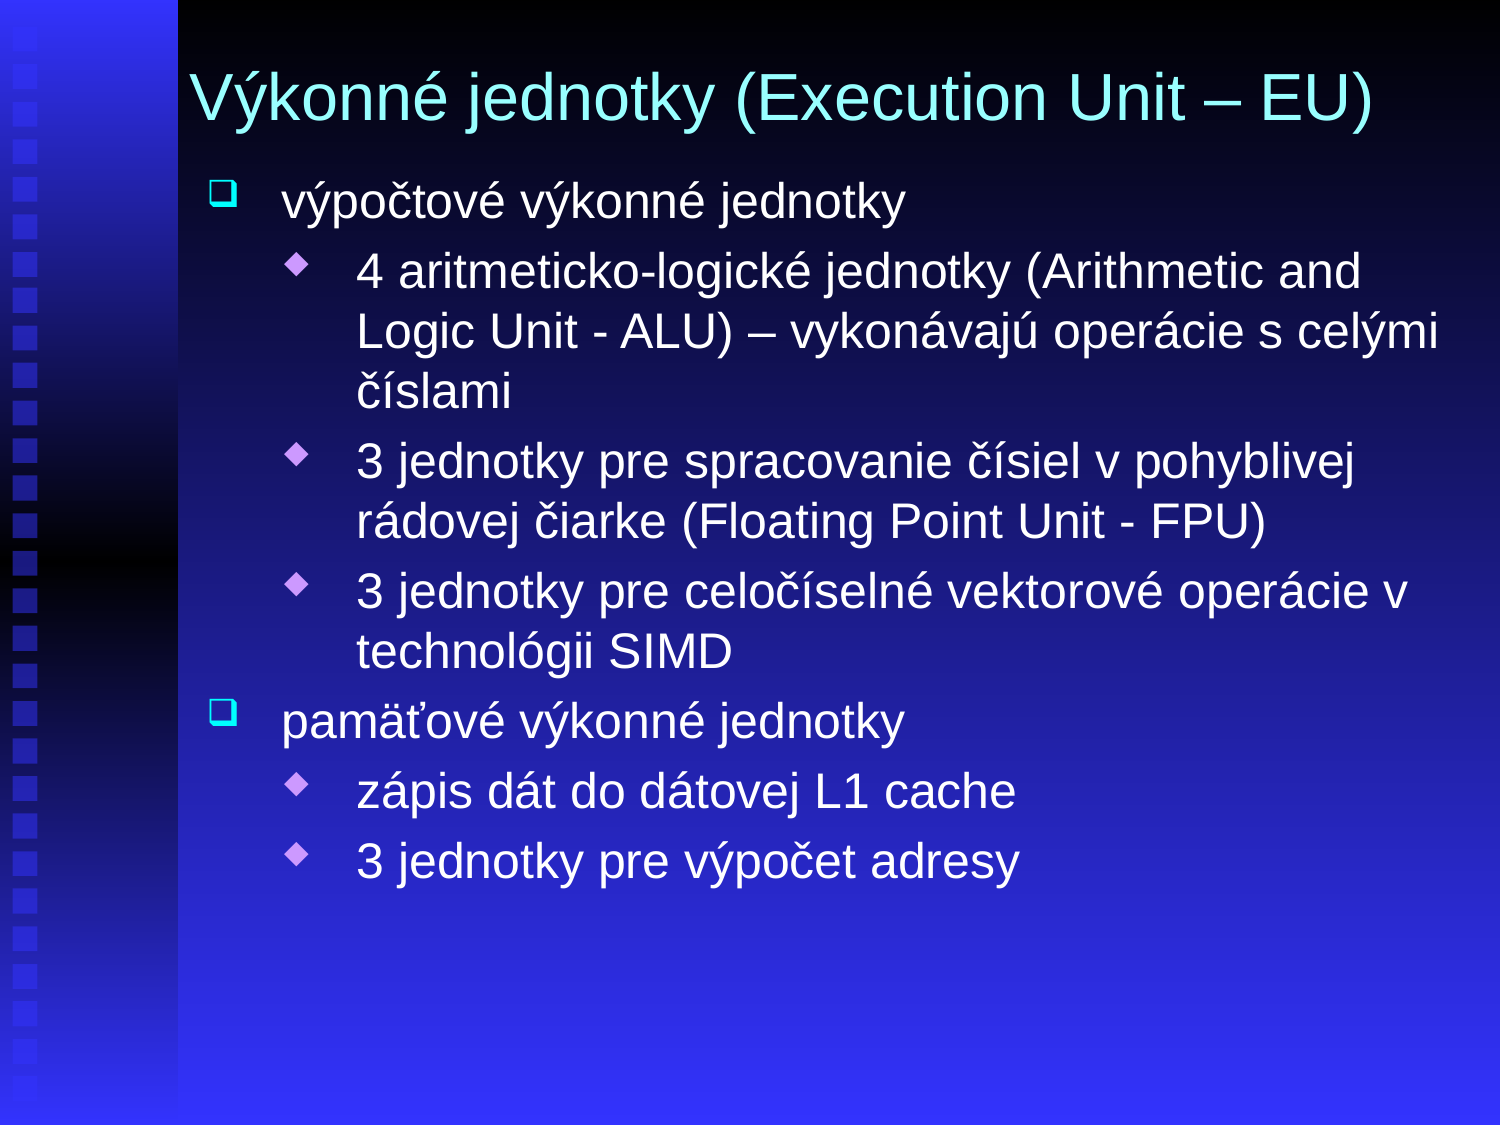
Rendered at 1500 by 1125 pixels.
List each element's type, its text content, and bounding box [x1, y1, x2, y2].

text_box výpočtové výkonné jednotky 4 aritmeticko-logické jednotky (Arithmetic and Logic Unit - ALU) – vykonávajú operácie s celými číslami 3 jednotky pre spracovanie čísiel v pohyblivej rádovej čiarke (Floating Point Unit - FPU) 3 jednotky pre celočíselné vektorové operácie v technológii SIMD pamäťové výkonné jednotky zápis dát do dátovej L1 cache 3 jednotky pre výpočet adresy [191, 160, 1500, 896]
title Výkonné jednotky (Execution Unit – EU) [174, 0, 1451, 196]
